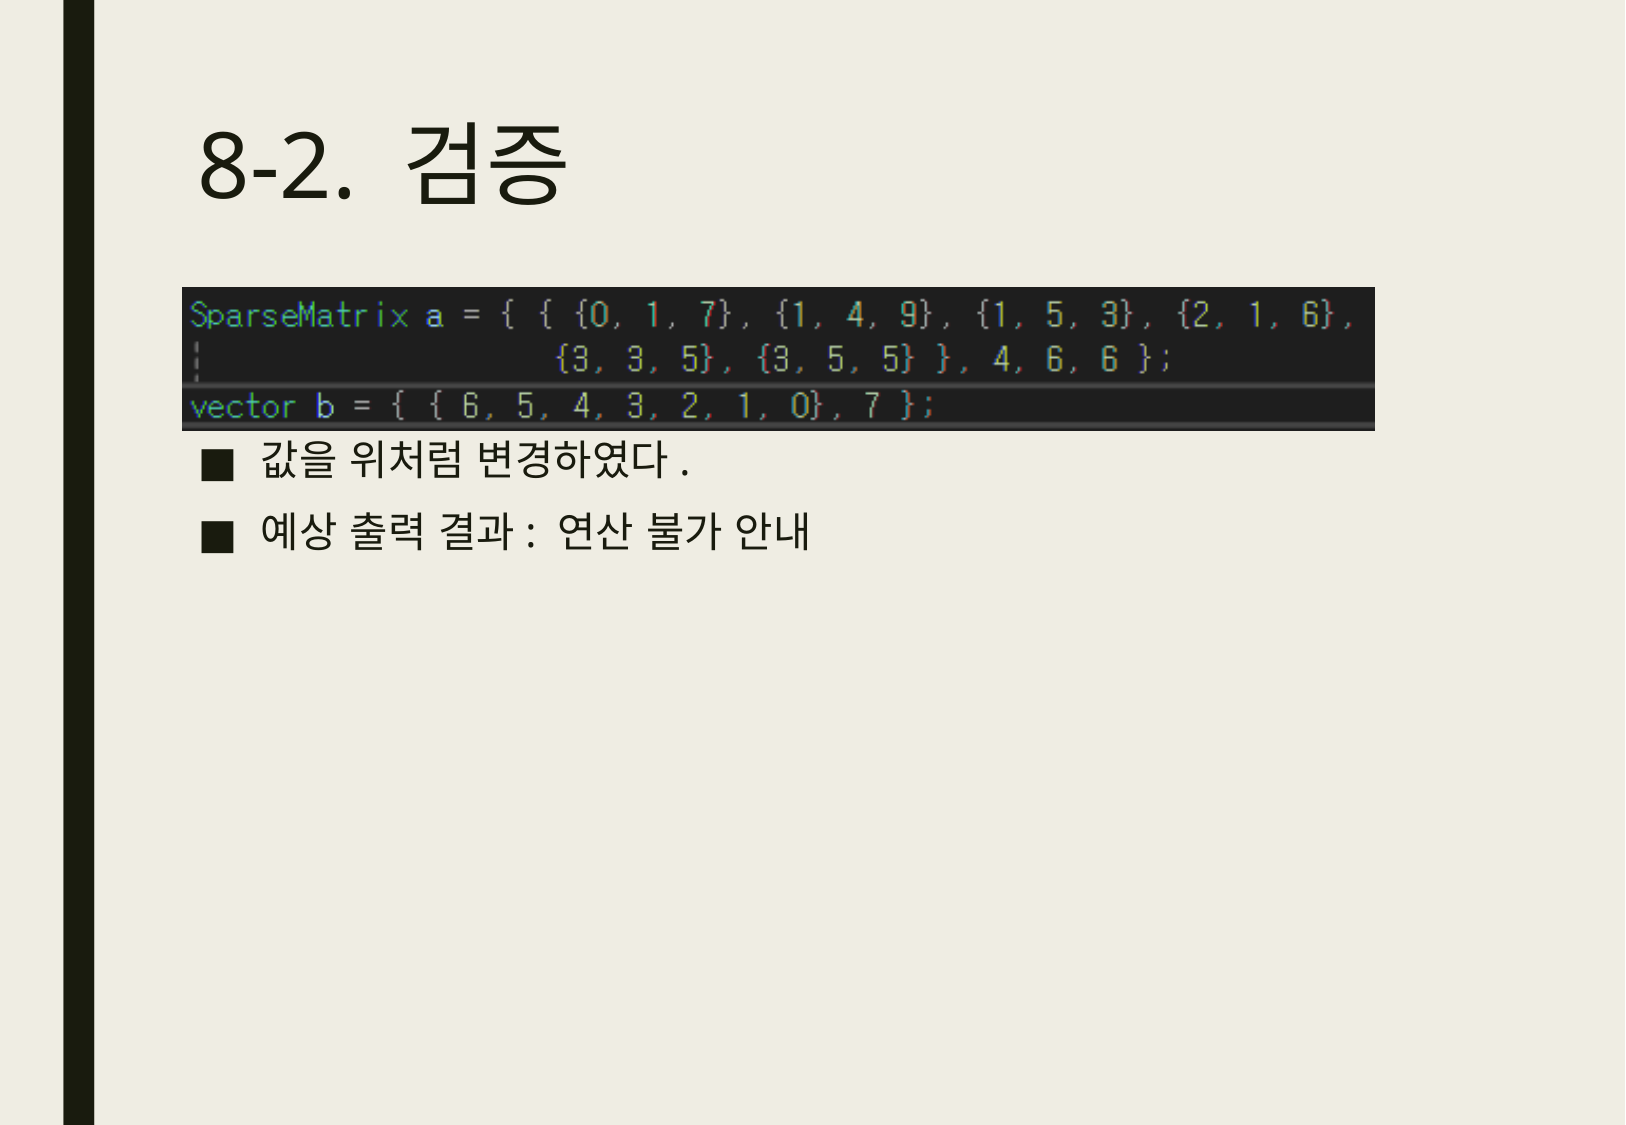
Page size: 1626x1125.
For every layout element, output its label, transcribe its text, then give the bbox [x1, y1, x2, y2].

picture [182, 287, 1375, 431]
title 8-2. 검증 [182, 112, 1463, 357]
list 값을 위처럼 변경하였다. 예상 출력 결과: 연산 불가 안내 [182, 430, 1463, 963]
